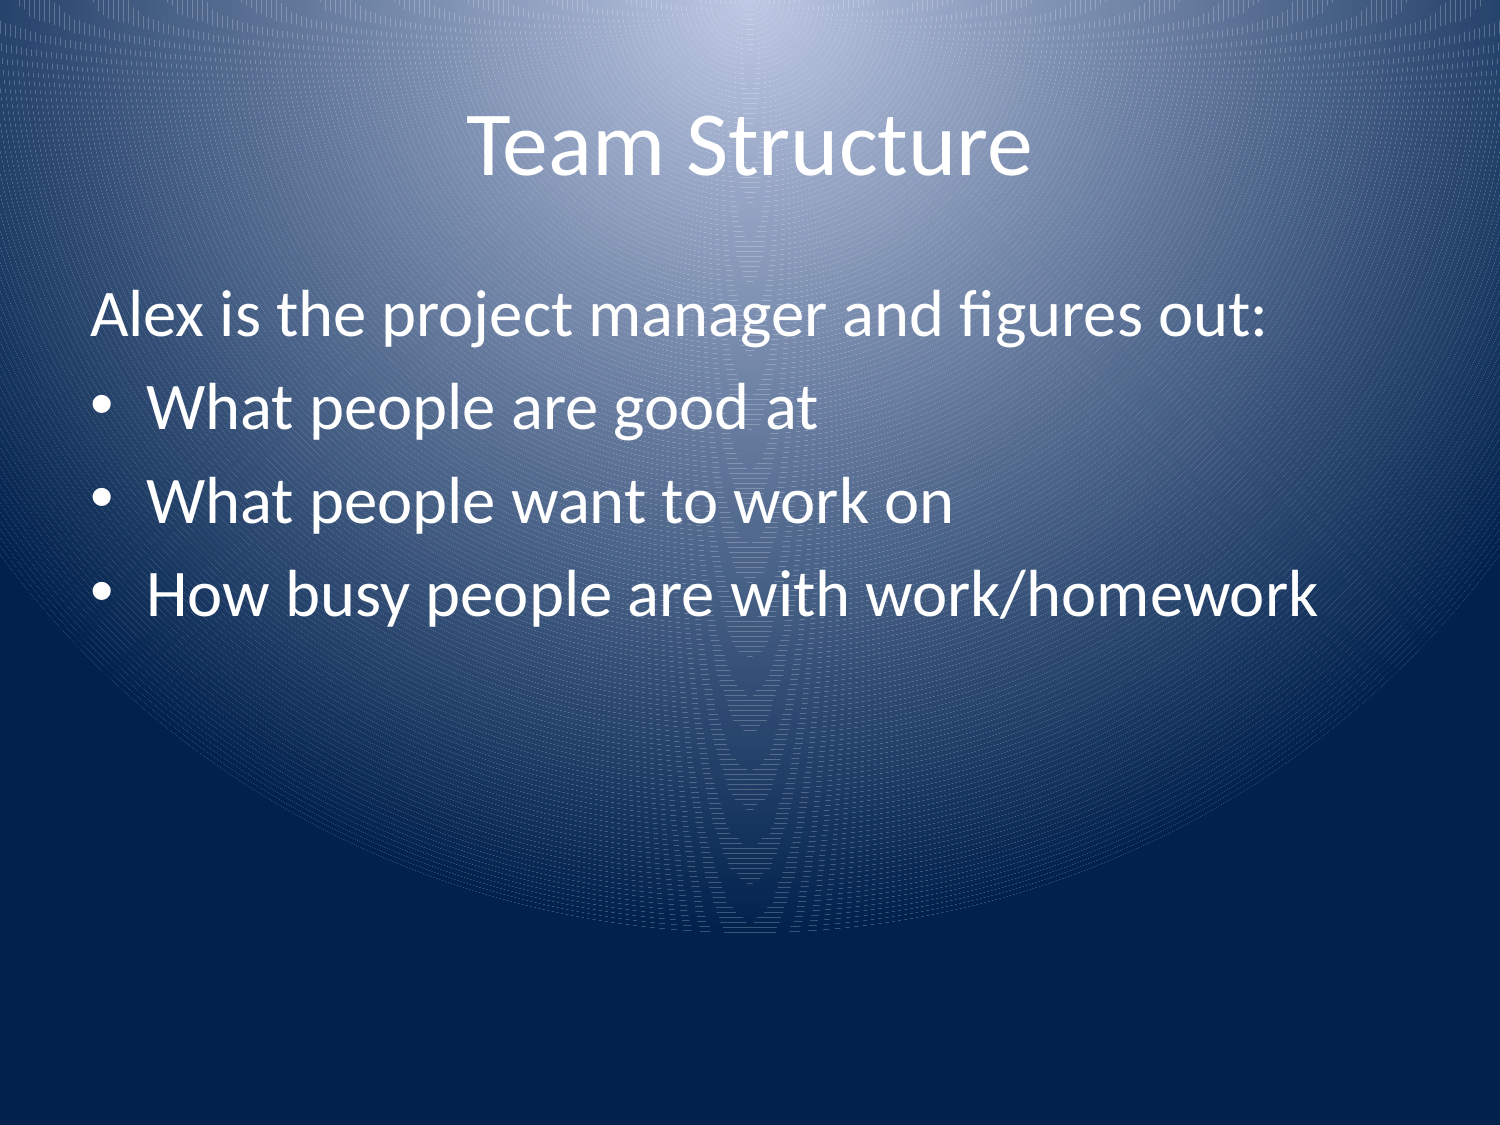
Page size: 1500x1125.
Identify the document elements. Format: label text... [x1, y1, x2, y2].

list Alex is the project manager and figures out: What people are good at What people want to work on How busy people are with work/homework [75, 262, 1425, 1005]
title Team Structure [75, 45, 1425, 233]
